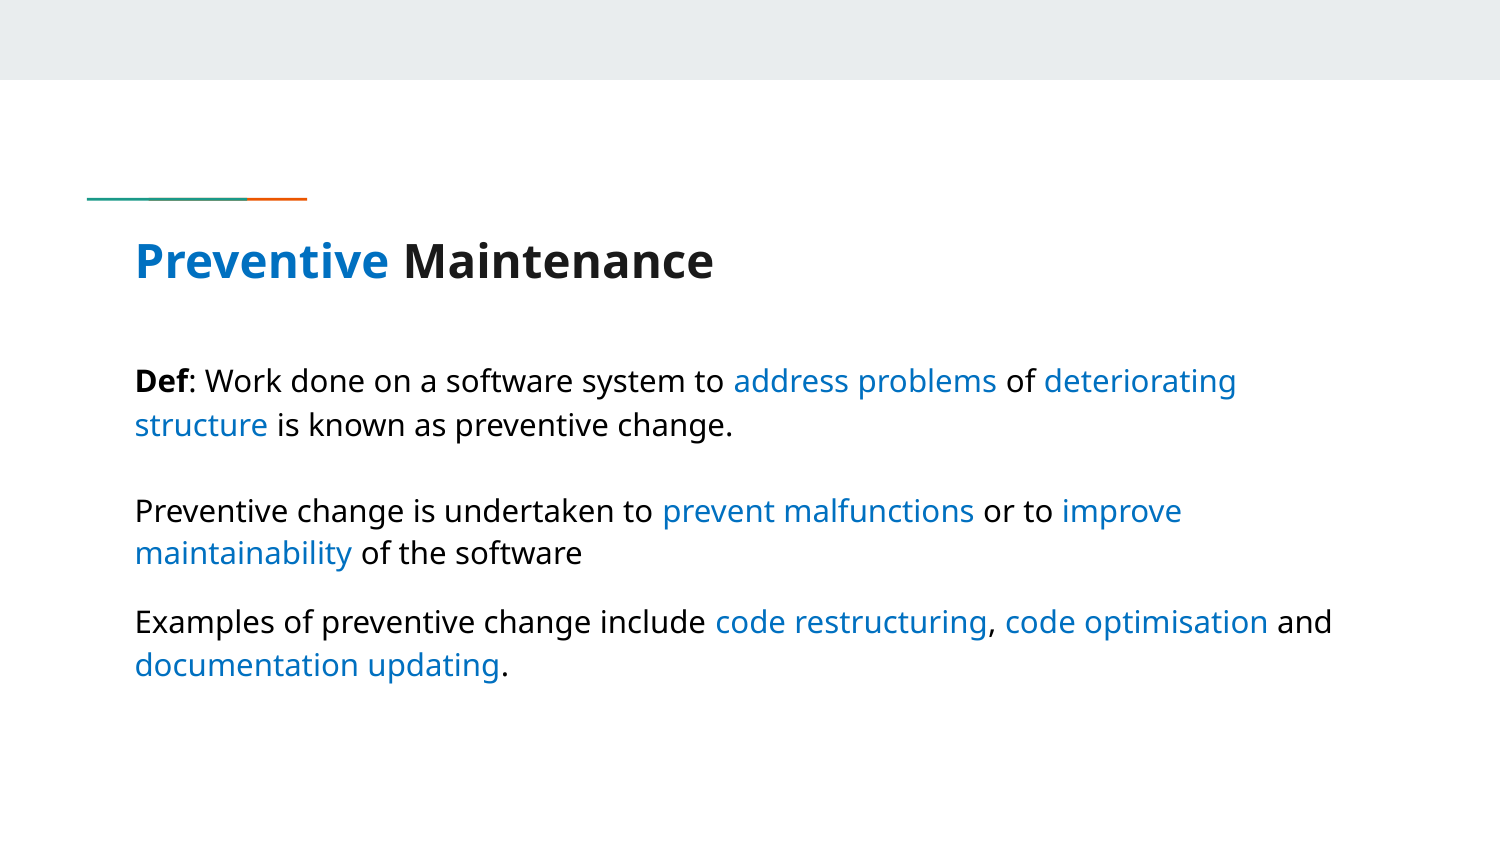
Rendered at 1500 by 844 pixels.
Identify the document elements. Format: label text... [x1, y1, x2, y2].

title Preventive Maintenance [119, 216, 1381, 305]
list Def: Work done on a software system to address problems of deteriorating structure is known as preventive change. Preventive change is undertaken to prevent malfunctions or to improve maintainability of the software Examples of preventive change include code restructuring, code optimisation and documentation updating. [119, 341, 1381, 712]
